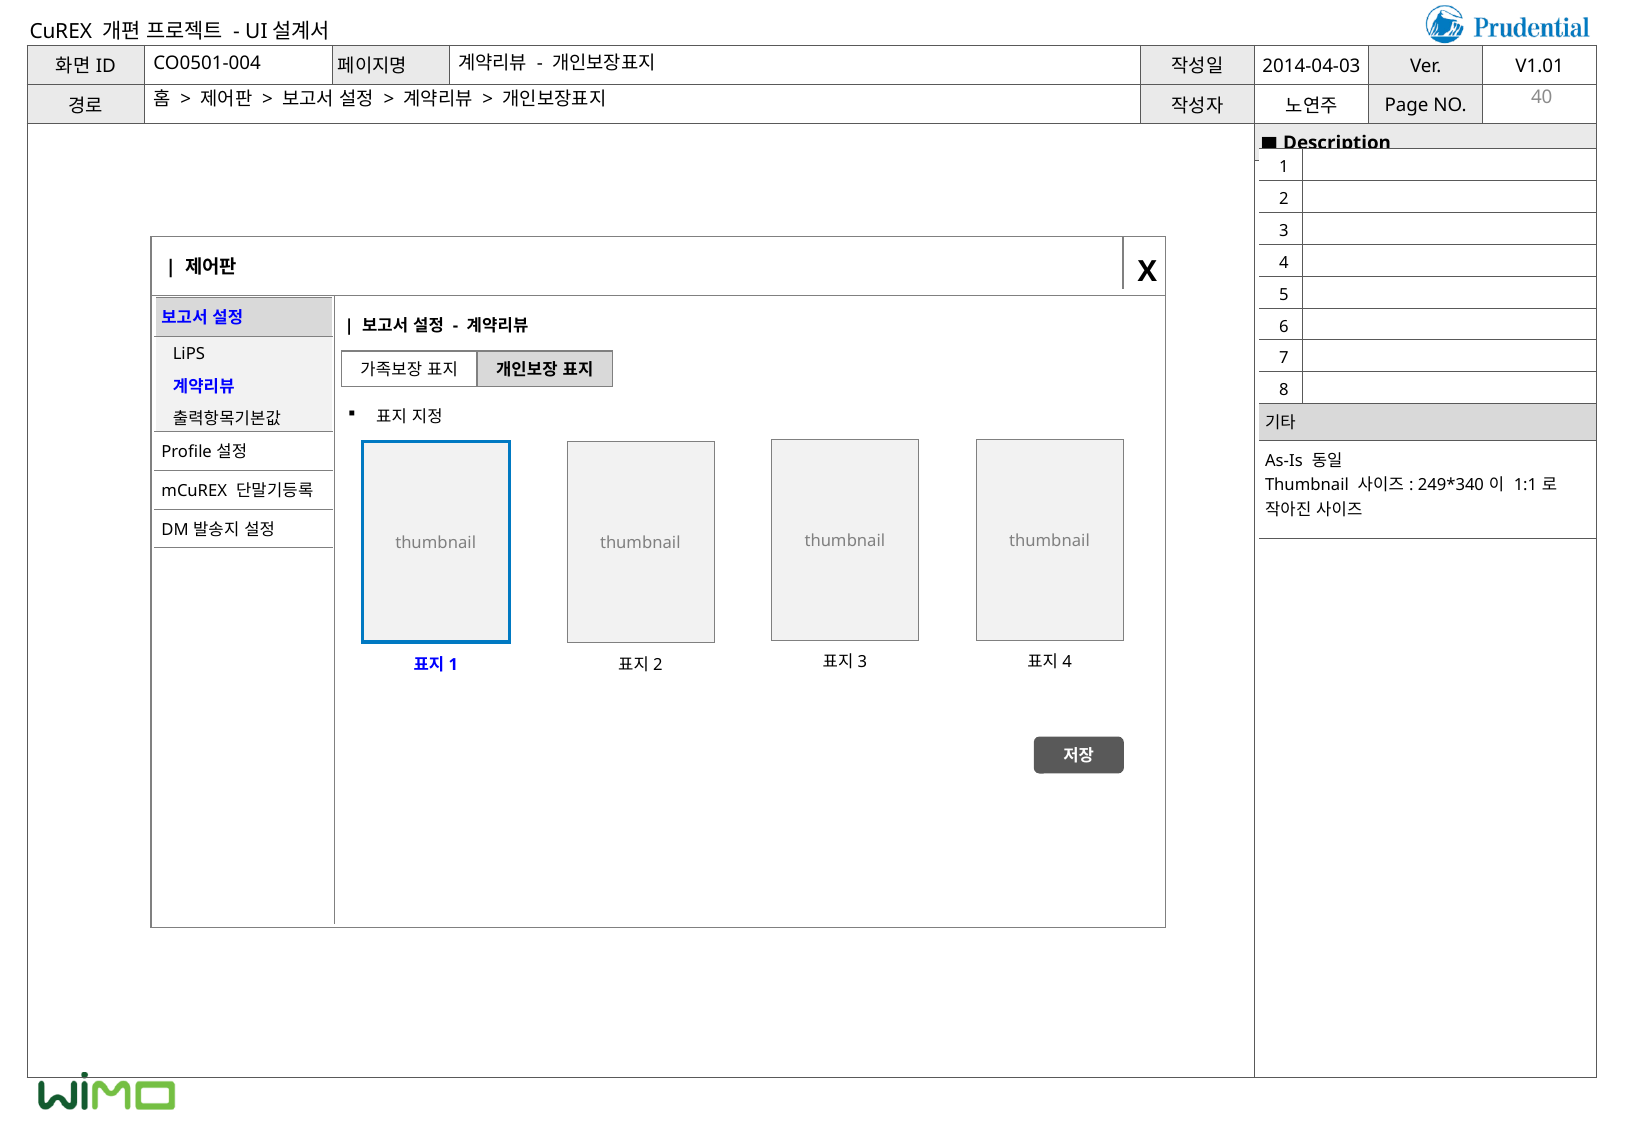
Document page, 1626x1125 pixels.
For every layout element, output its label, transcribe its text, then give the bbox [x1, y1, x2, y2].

table_cell 7 [1259, 340, 1302, 371]
text_box 저장 [1034, 737, 1124, 773]
table_cell [1303, 340, 1596, 371]
picture [28, 1071, 184, 1077]
list 계약리뷰 - 개인보장표지 [448, 45, 1141, 79]
table_cell 2 [1259, 181, 1302, 212]
text_box | 제어판 [150, 236, 1166, 296]
text_box | 보고서 설정 - 계약리뷰 [341, 305, 532, 338]
list CO0501-004 [144, 45, 328, 79]
text_box 개인보장 표지 [476, 351, 613, 387]
table_header [1303, 149, 1596, 180]
table_cell 출력항목기본값 [156, 399, 331, 431]
picture [27, 1078, 184, 1110]
table_cell 4 [1259, 245, 1302, 276]
picture [1422, 0, 1594, 51]
table_cell 5 [1259, 277, 1302, 308]
table_cell LiPS [156, 337, 331, 368]
table_cell [1303, 372, 1596, 403]
text_box [335, 296, 1166, 928]
table_cell 6 [1259, 309, 1302, 339]
table_cell [1303, 277, 1596, 308]
text_box [150, 296, 333, 928]
list 홈 > 제어판 > 보고서 설정 > 계약리뷰 > 개인보장표지 [144, 81, 1137, 115]
table_cell [1303, 245, 1596, 276]
slide_number 40 [1485, 81, 1598, 114]
table_cell 기타 [1259, 404, 1596, 440]
table_cell DM발송지 설정 [156, 510, 331, 547]
table_cell As-Is 동일 Thumbnail 사이즈: 249*340이 1:1로 작아진 사이즈 [1259, 441, 1596, 538]
table_cell 8 [1259, 372, 1302, 403]
table_cell mCuREX 단말기등록 [156, 471, 331, 509]
text_box 가족보장 표지 [341, 351, 476, 387]
text_box 표지 지정 [345, 397, 447, 429]
table_cell [1303, 309, 1596, 339]
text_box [566, 441, 715, 675]
table_cell [1303, 181, 1596, 212]
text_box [771, 439, 919, 672]
table_cell 3 [1259, 213, 1302, 244]
text_box X [1134, 239, 1161, 291]
table_header 보고서 설정 [156, 298, 332, 336]
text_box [361, 441, 510, 675]
table_header 1 [1259, 149, 1302, 180]
table_cell 계약리뷰 [156, 368, 331, 399]
table_cell Profile설정 [156, 432, 331, 470]
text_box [975, 439, 1124, 675]
table_cell [1303, 213, 1596, 244]
